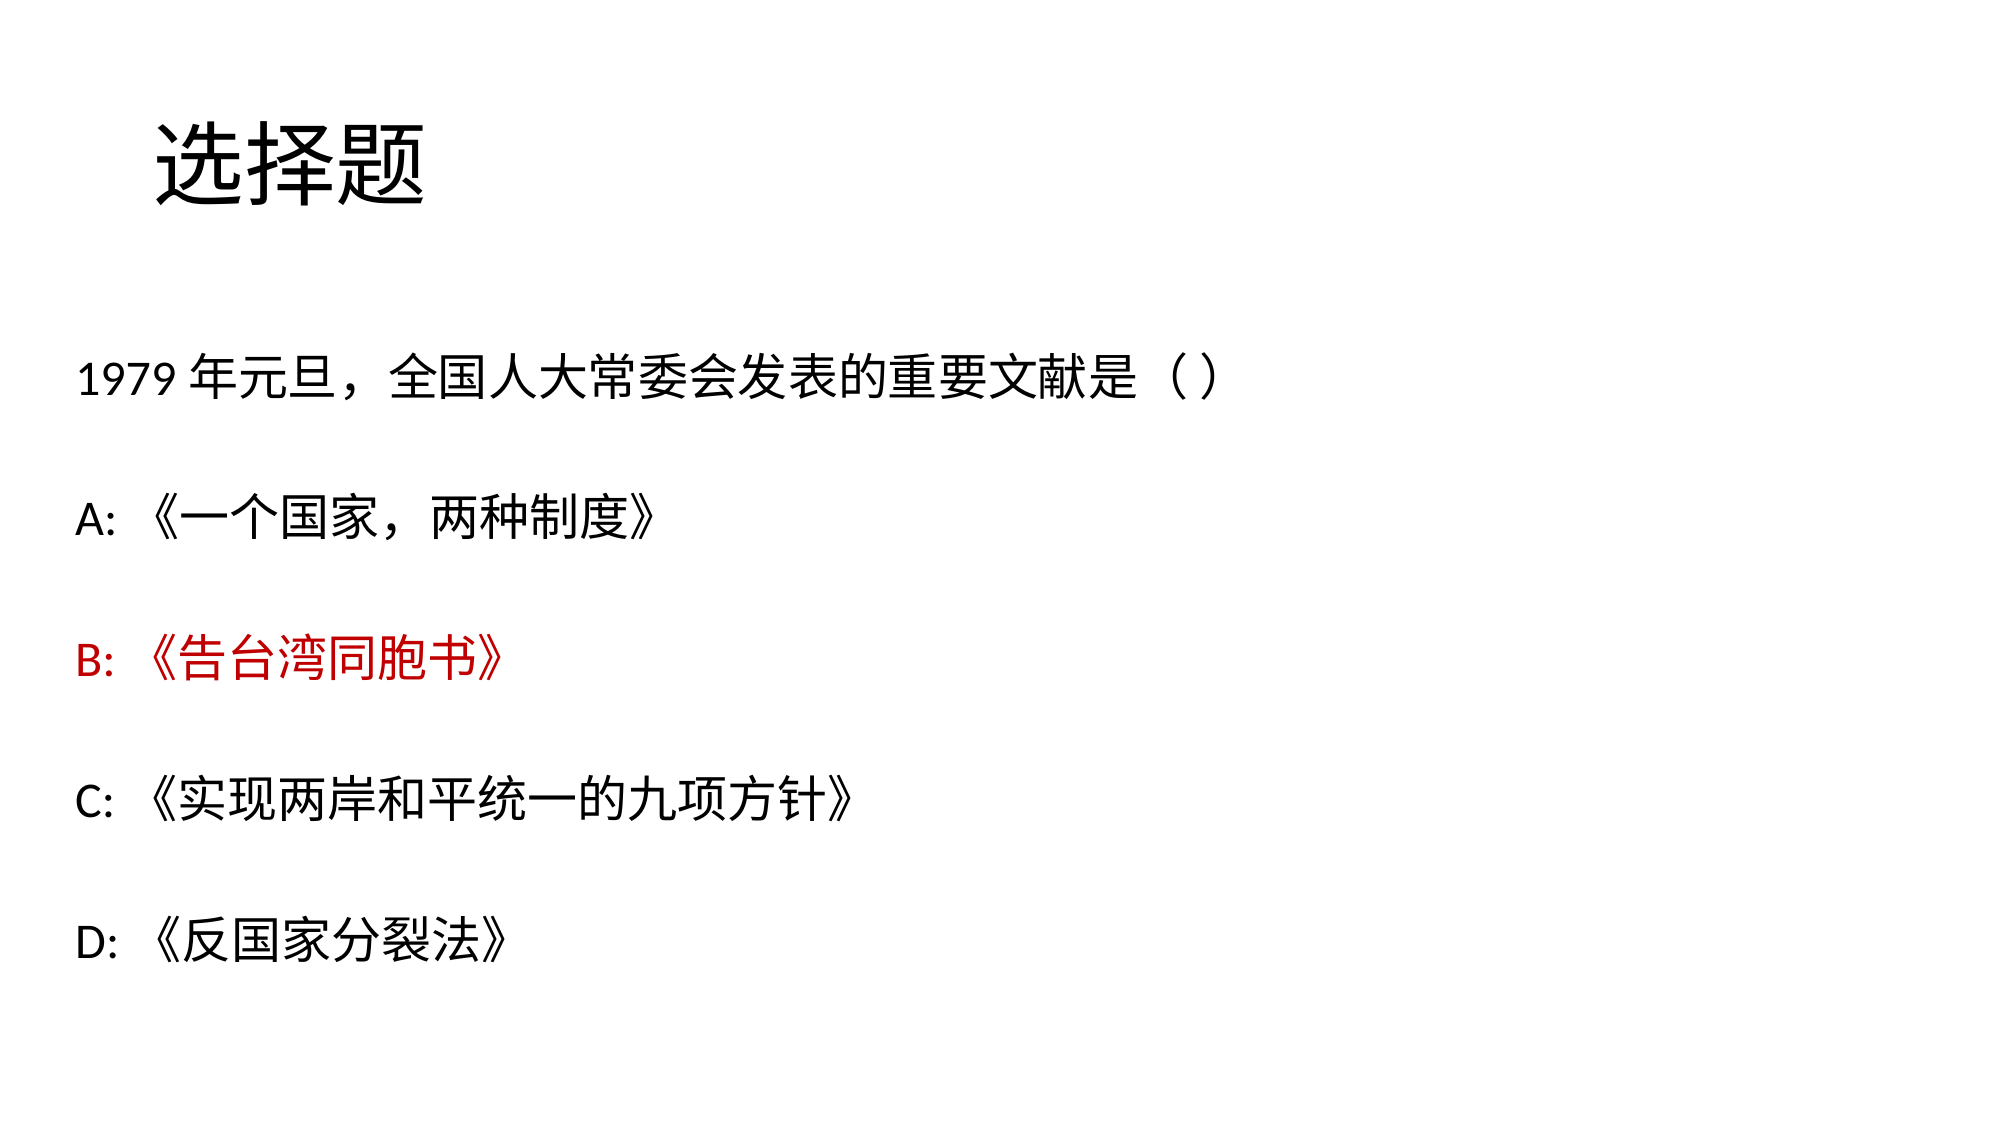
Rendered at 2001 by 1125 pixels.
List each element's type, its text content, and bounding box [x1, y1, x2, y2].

list 1979年元旦，全国人大常委会发表的重要文献是（ ） A:《一个国家，两种制度》 B:《告台湾同胞书》 C:《实现两岸和平统一的九项方针》 D:《反国家分裂法》 [60, 277, 2000, 998]
title 选择题 [137, 59, 1863, 277]
